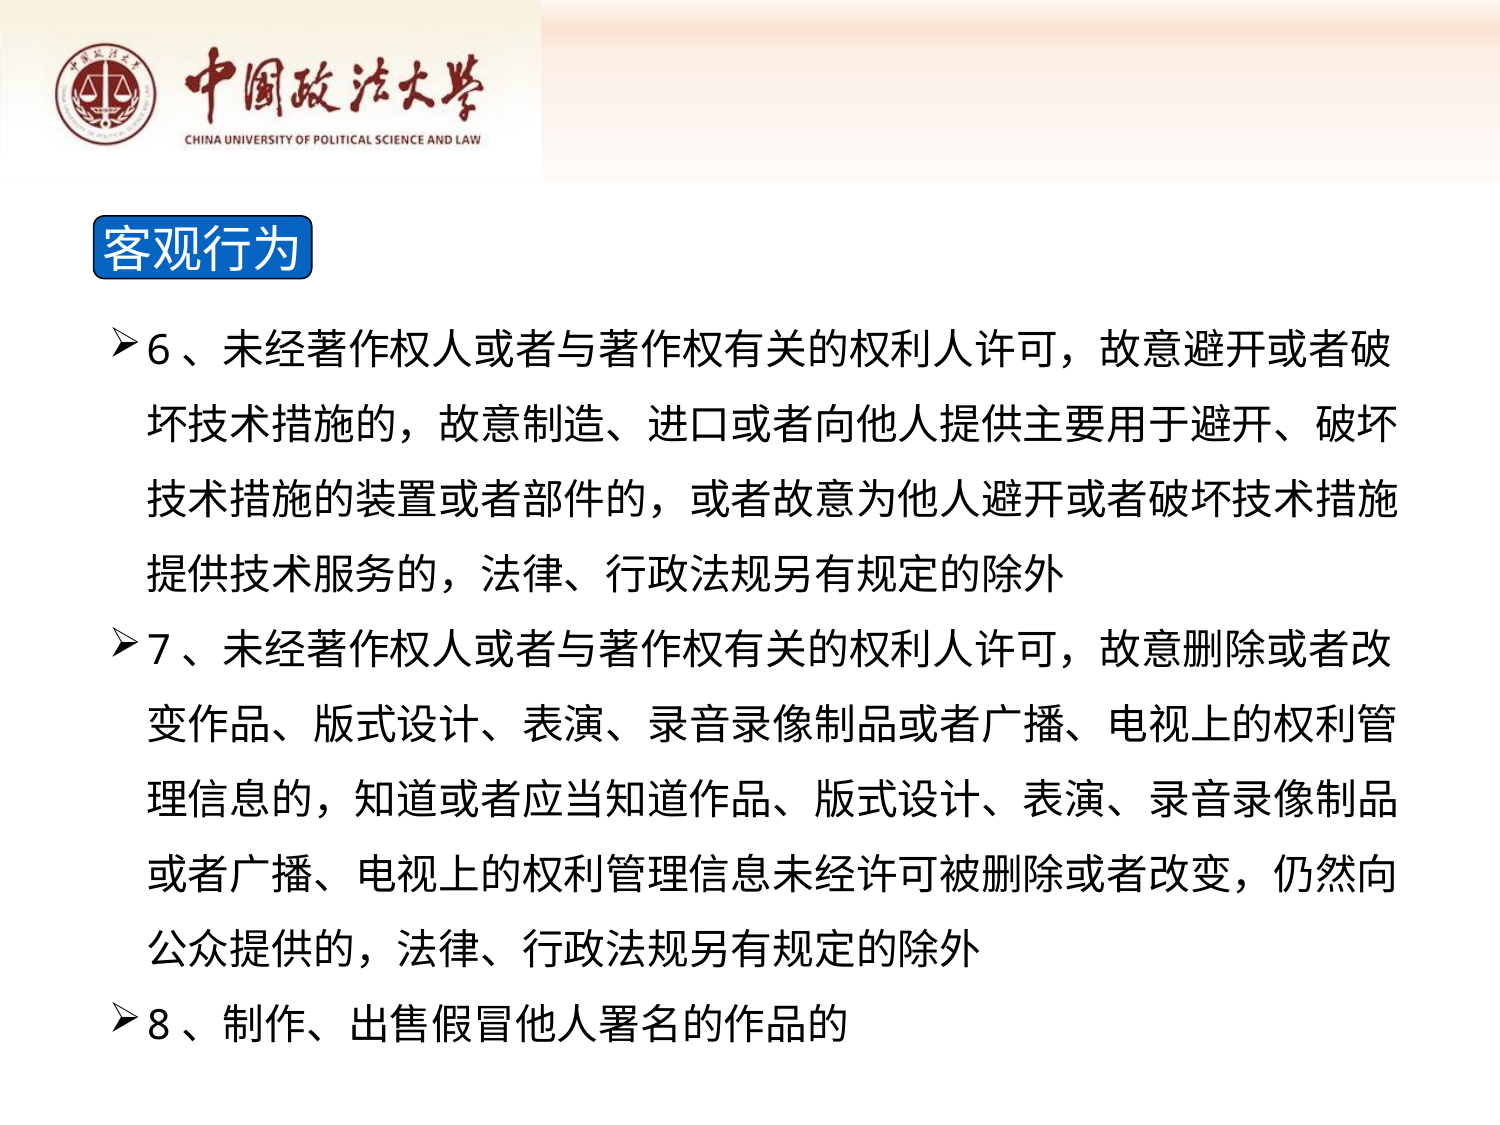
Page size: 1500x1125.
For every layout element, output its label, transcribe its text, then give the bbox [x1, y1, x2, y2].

picture [0, 0, 1500, 182]
list 6、未经著作权人或者与著作权有关的权利人许可，故意避开或者破坏技术措施的，故意制造、进口或者向他人提供主要用于避开、破坏技术措施的装置或者部件的，或者故意为他人避开或者破坏技术措施提供技术服务的，法律、行政法规另有规定的除外 7、未经著作权人或者与著作权有关的权利人许可，故意删除或者改变作品、版式设计、表演、录音录像制品或者广播、电视上的权利管理信息的，知道或者应当知道作品、版式设计、表演、录音录像制品或者广播、电视上的权利管理信息未经许可被删除或者改变，仍然向公众提供的，法律、行政法规另有规定的除外 8、制作、出售假冒他人署名的作品的 [93, 290, 1422, 1039]
text_box 客观行为 [93, 215, 312, 279]
